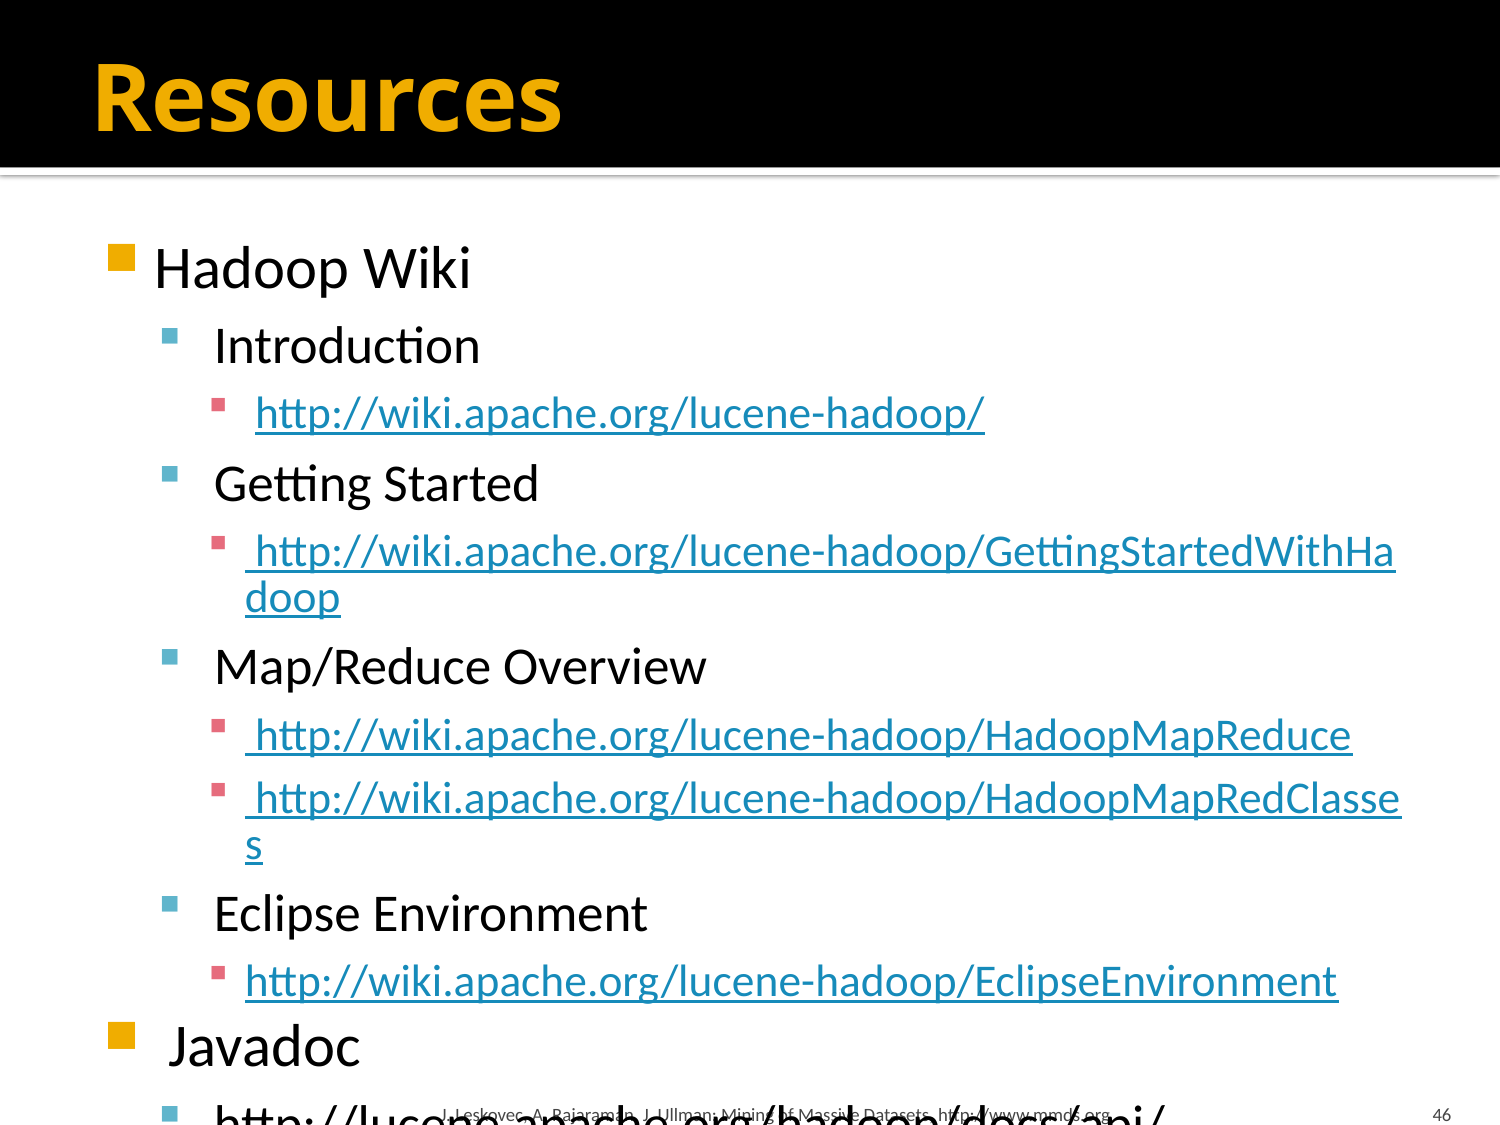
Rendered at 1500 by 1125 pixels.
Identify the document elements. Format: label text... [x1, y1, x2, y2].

title Resources [75, 12, 1425, 175]
slide_number 46 [1345, 1080, 1467, 1125]
list Hadoop Wiki Introduction http://wiki.apache.org/lucene-hadoop/ Getting Started http://wiki.apache.org/lucene-hadoop/GettingStartedWithHadoop Map/Reduce Overview http://wiki.apache.org/lucene-hadoop/HadoopMapReduce http://wiki.apache.org/lucene-hadoop/HadoopMapRedClasses Eclipse Environment http://wiki.apache.org/lucene-hadoop/EclipseEnvironment Javadoc http://lucene.apache.org/hadoop/docs/api/ [75, 212, 1425, 1075]
footer J. Leskovec, A. Rajaraman, J. Ullman: Mining of Massive Datasets, http://www.mmds.org [433, 1080, 1337, 1125]
